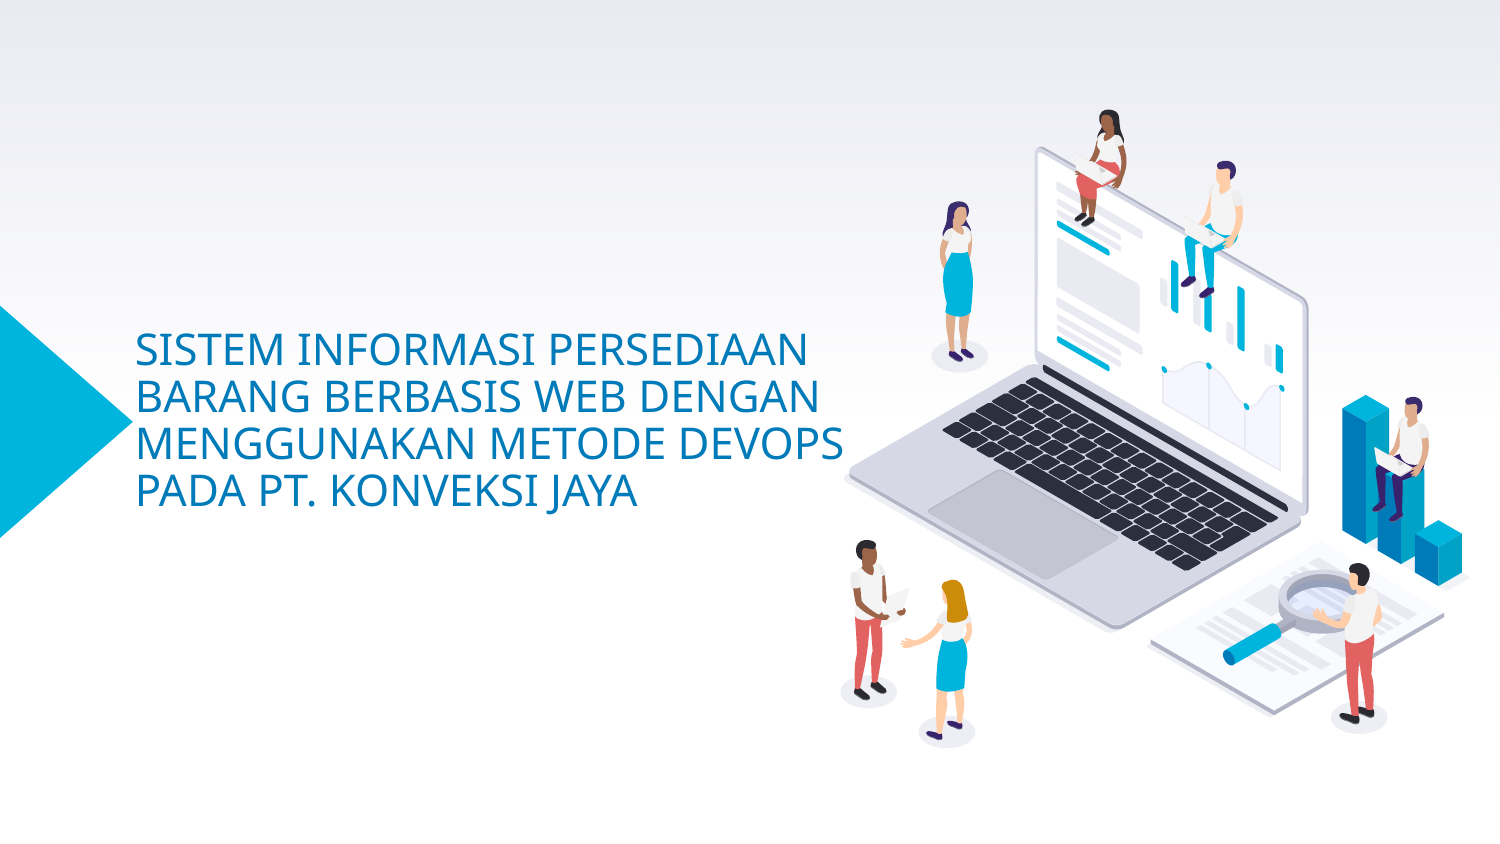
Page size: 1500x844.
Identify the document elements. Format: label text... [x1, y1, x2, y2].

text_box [839, 109, 1471, 749]
title SISTEM INFORMASI PERSEDIAAN BARANG BERBASIS WEB DENGAN MENGGUNAKAN METODE DEVOPS PADA PT. KONVEKSI JAYA [134, 305, 834, 538]
